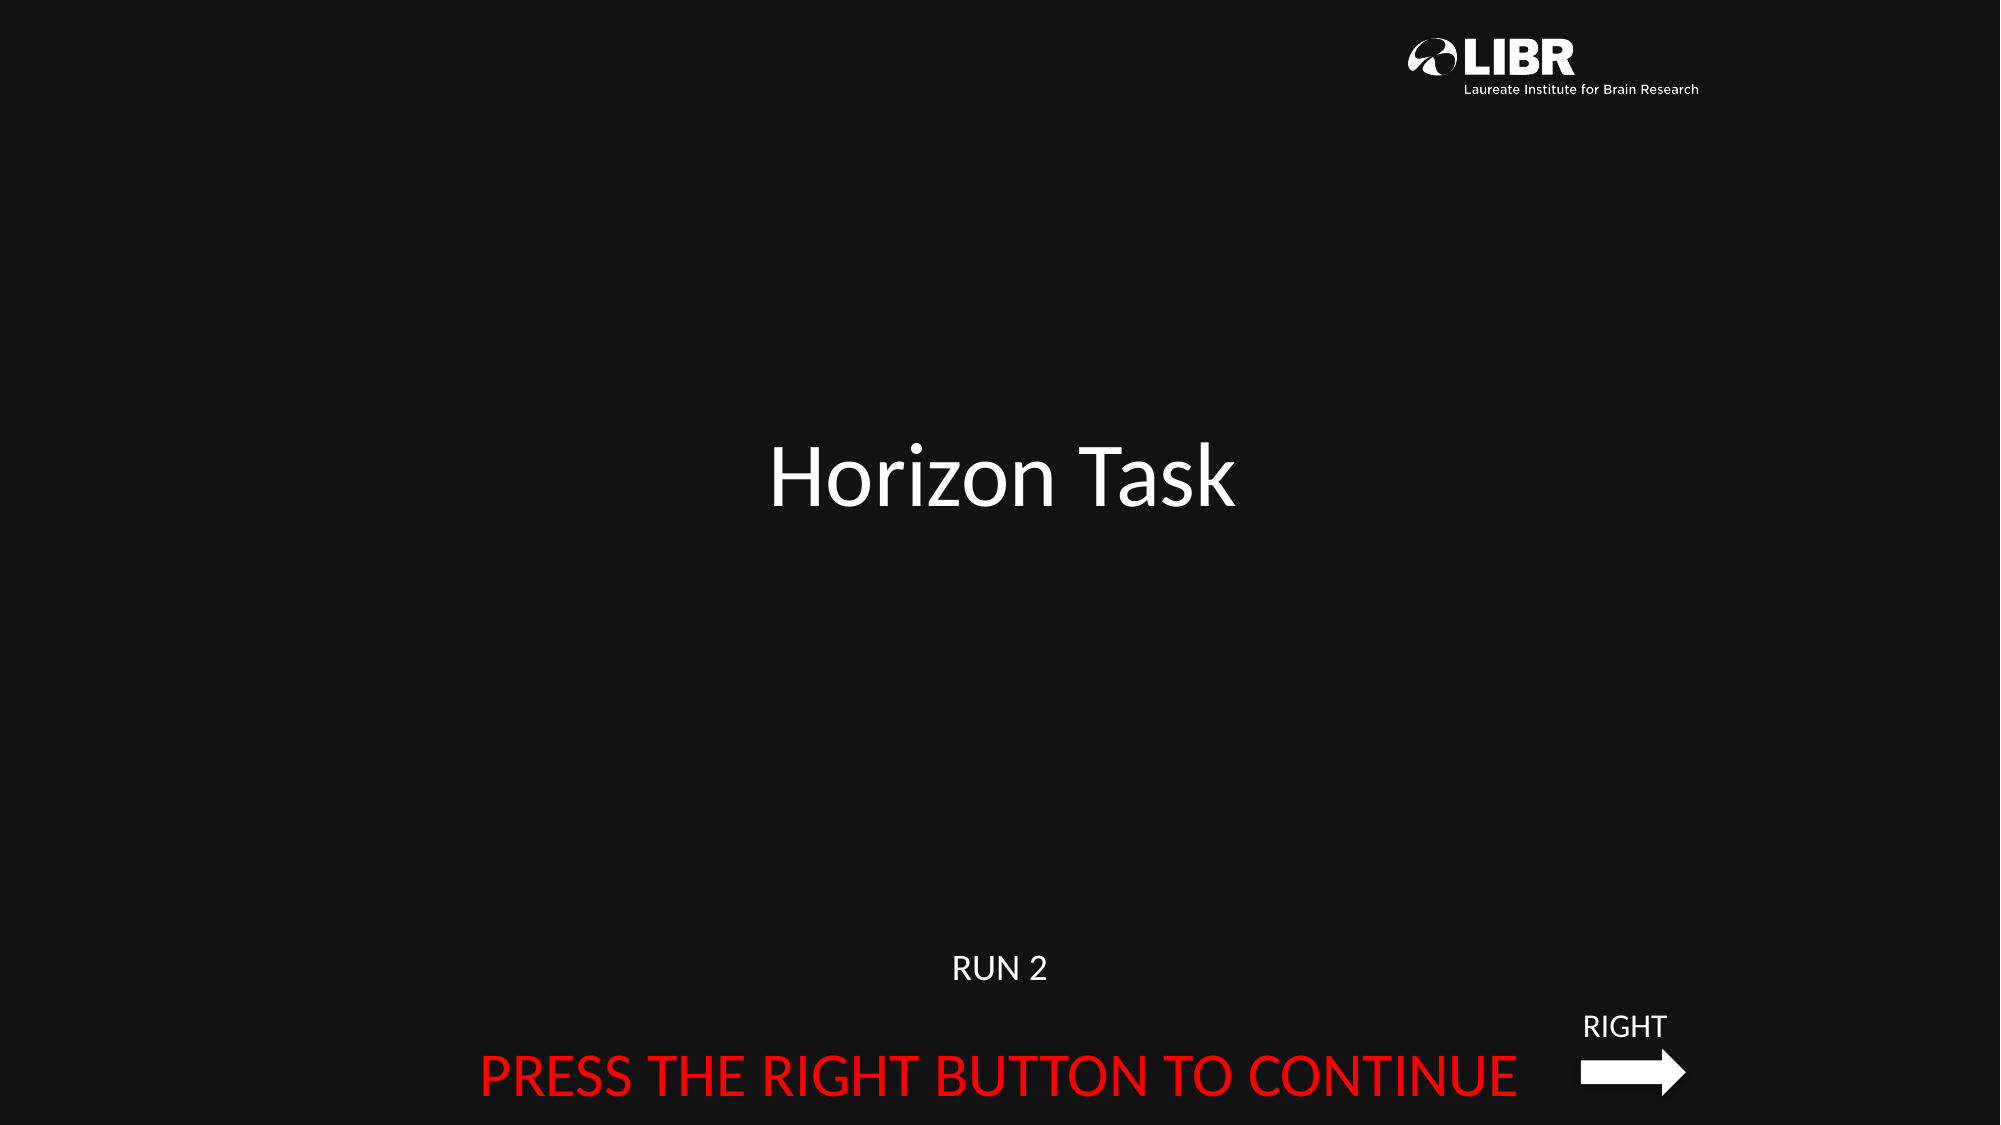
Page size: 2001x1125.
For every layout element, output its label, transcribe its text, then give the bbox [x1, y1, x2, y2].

title Horizon Task [309, 349, 1698, 591]
text_box RIGHT [1499, 996, 1751, 1125]
picture [1408, 38, 1698, 94]
text_box PRESS THE RIGHT BUTTON TO CONTINUE [249, 1017, 1499, 1125]
text_box [1580, 1047, 1687, 1097]
text_box RUN 2 [830, 935, 1170, 996]
